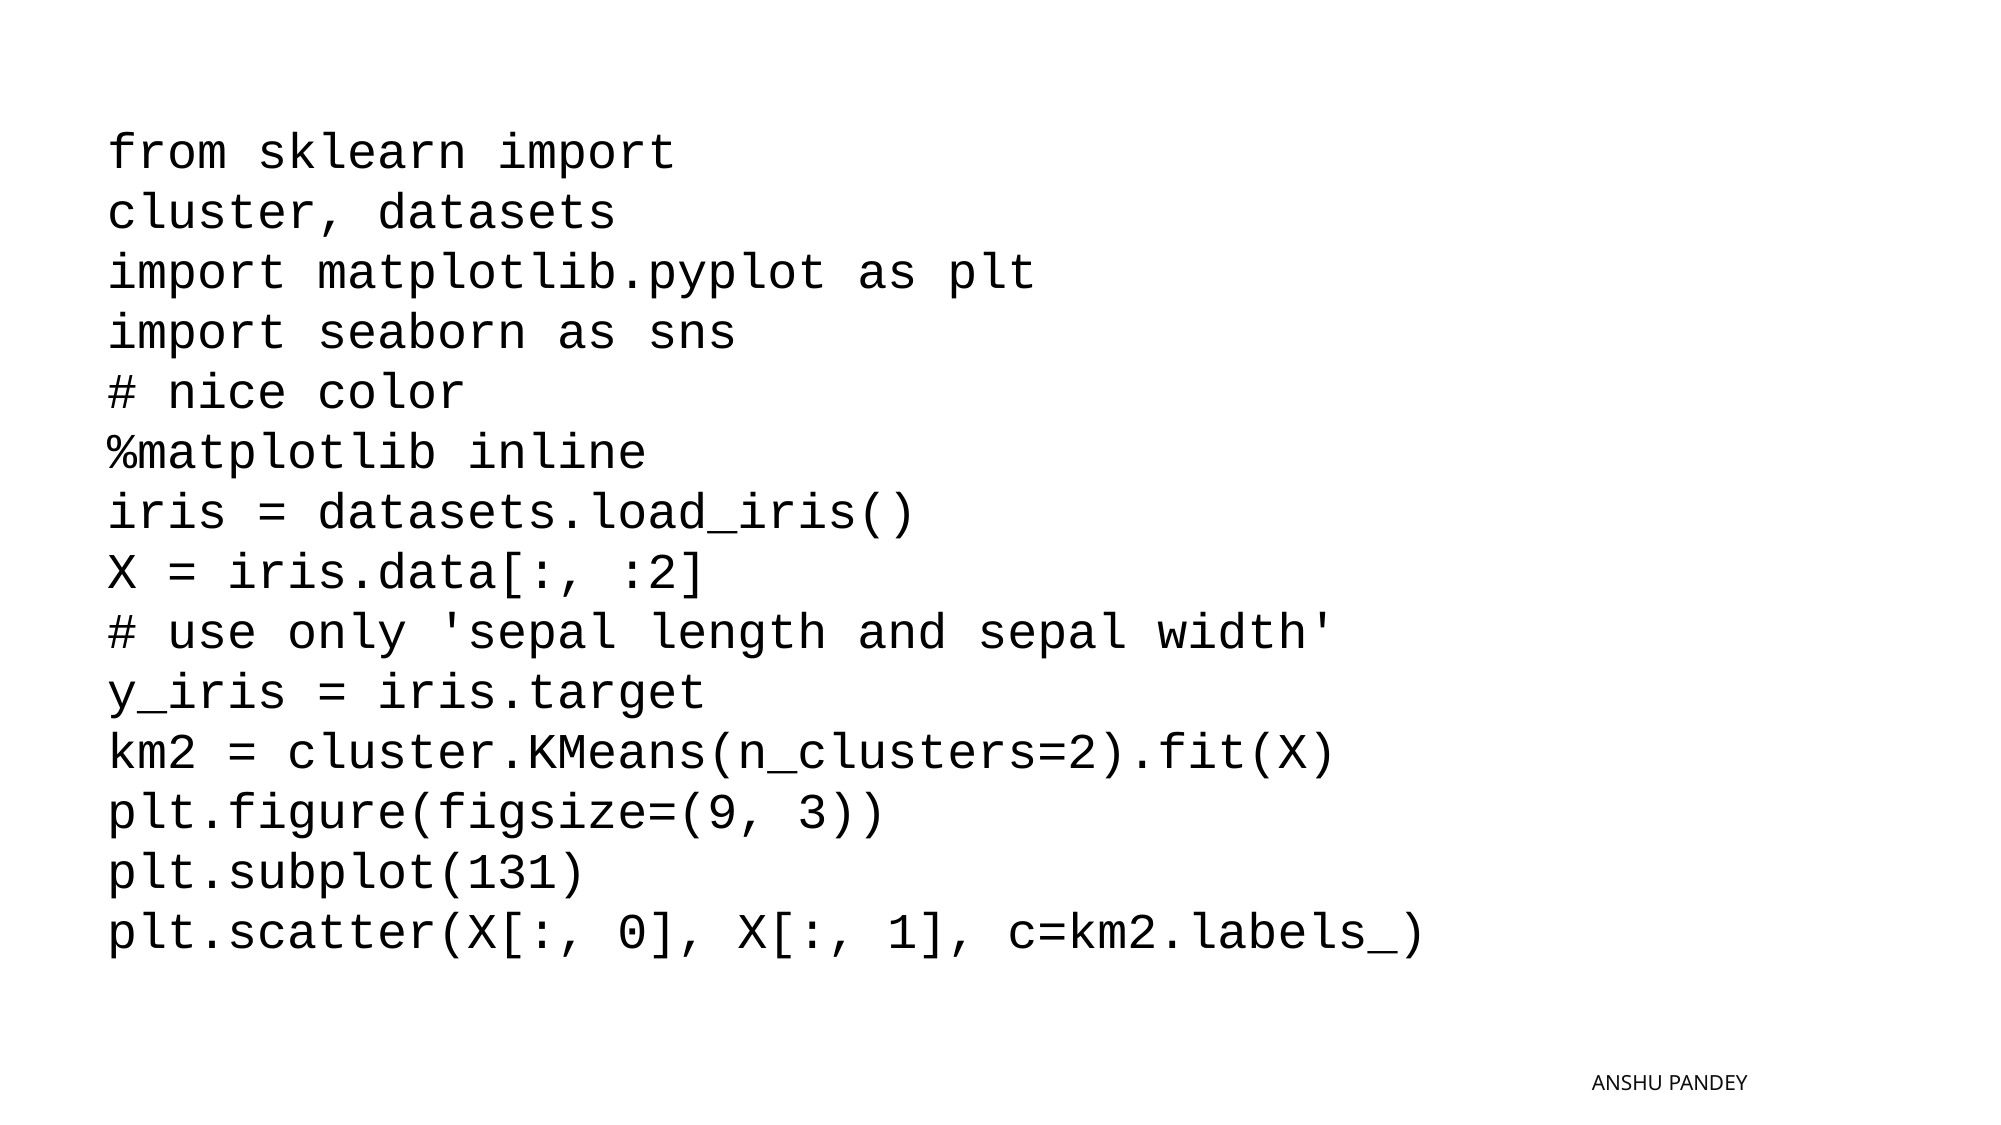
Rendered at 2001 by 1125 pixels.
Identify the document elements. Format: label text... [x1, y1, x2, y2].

footer Anshu Pandey [794, 1061, 1763, 1107]
text_box from sklearn import cluster, datasets import matplotlib.pyplot as plt import seaborn as sns # nice color %matplotlib inline iris = datasets.load_iris() X = iris.data[:, :2] # use only 'sepal length and sepal width' y_iris = iris.target km2 = cluster.KMeans(n_clusters=2).fit(X) plt.figure(figsize=(9, 3)) plt.subplot(131) plt.scatter(X[:, 0], X[:, 1], c=km2.labels_) [92, 111, 1681, 966]
